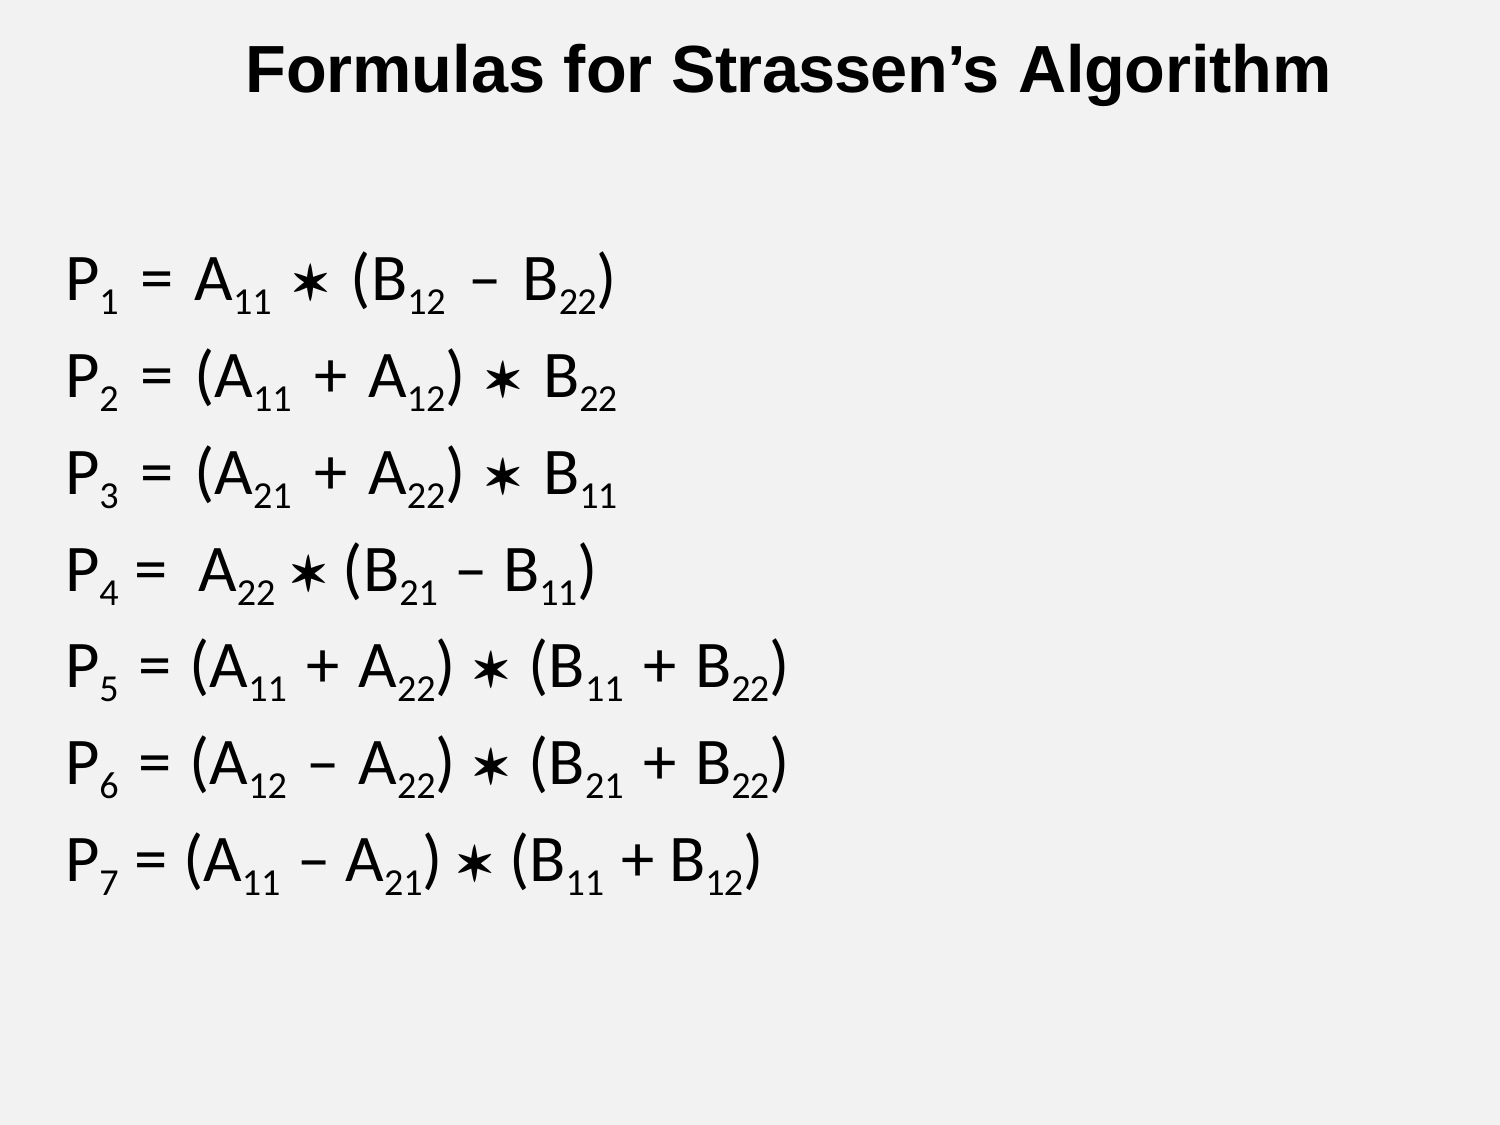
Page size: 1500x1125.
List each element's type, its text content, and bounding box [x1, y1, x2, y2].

text_box P1 = A11  (B12 – B22) P2 = (A11 + A12)  B22 P3 = (A21 + A22)  B11 P4 = A22  (B21 – B11) P5 = (A11 + A22)  (B11 + B22) P6 = (A12 – A22)  (B21 + B22) P7 = (A11 – A21)  (B11 + B12) [58, 223, 794, 903]
title Formulas for Strassen’s Algorithm [218, 0, 1357, 161]
